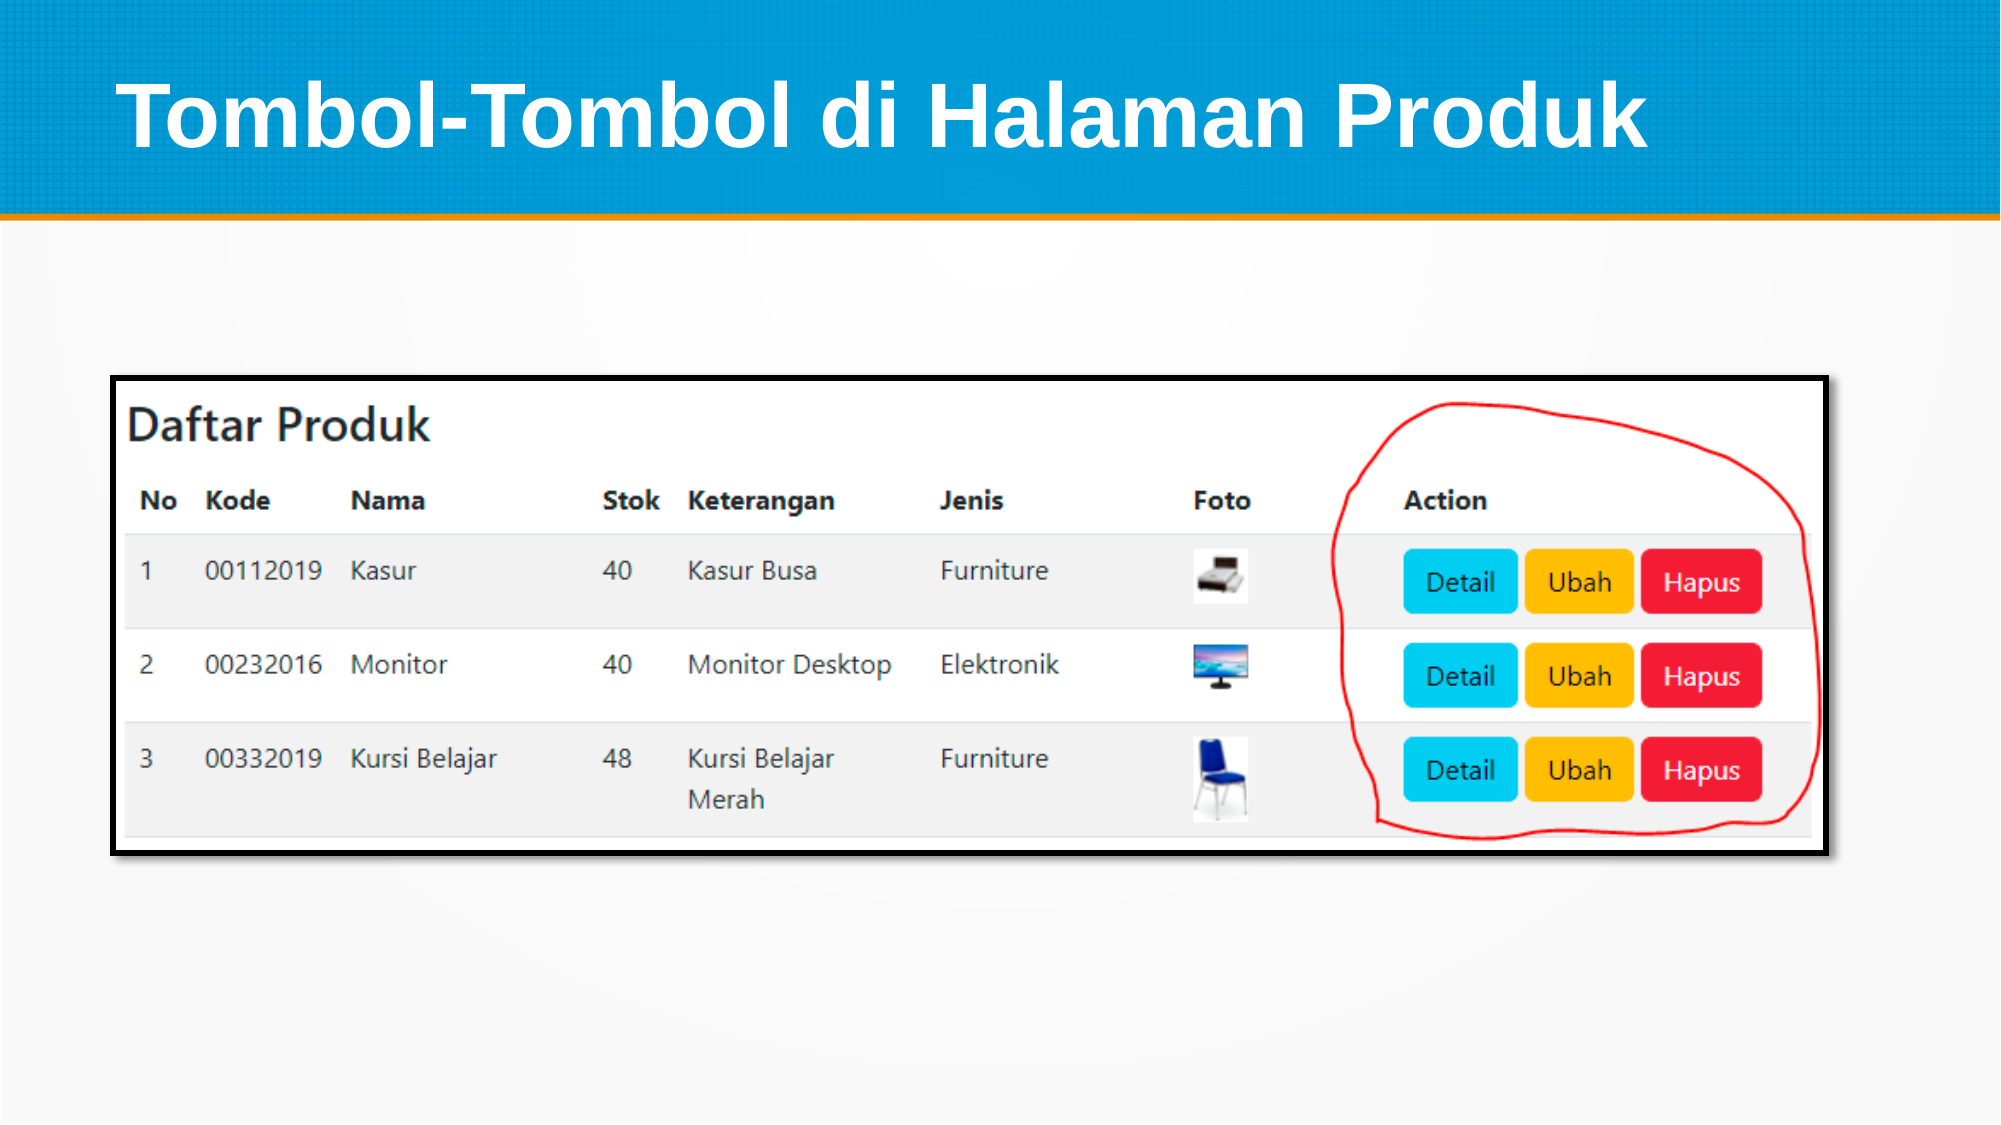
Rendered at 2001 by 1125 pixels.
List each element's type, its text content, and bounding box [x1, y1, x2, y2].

picture [0, 214, 2001, 1125]
text_box Tombol-Tombol di Halaman Produk [115, 65, 1864, 166]
